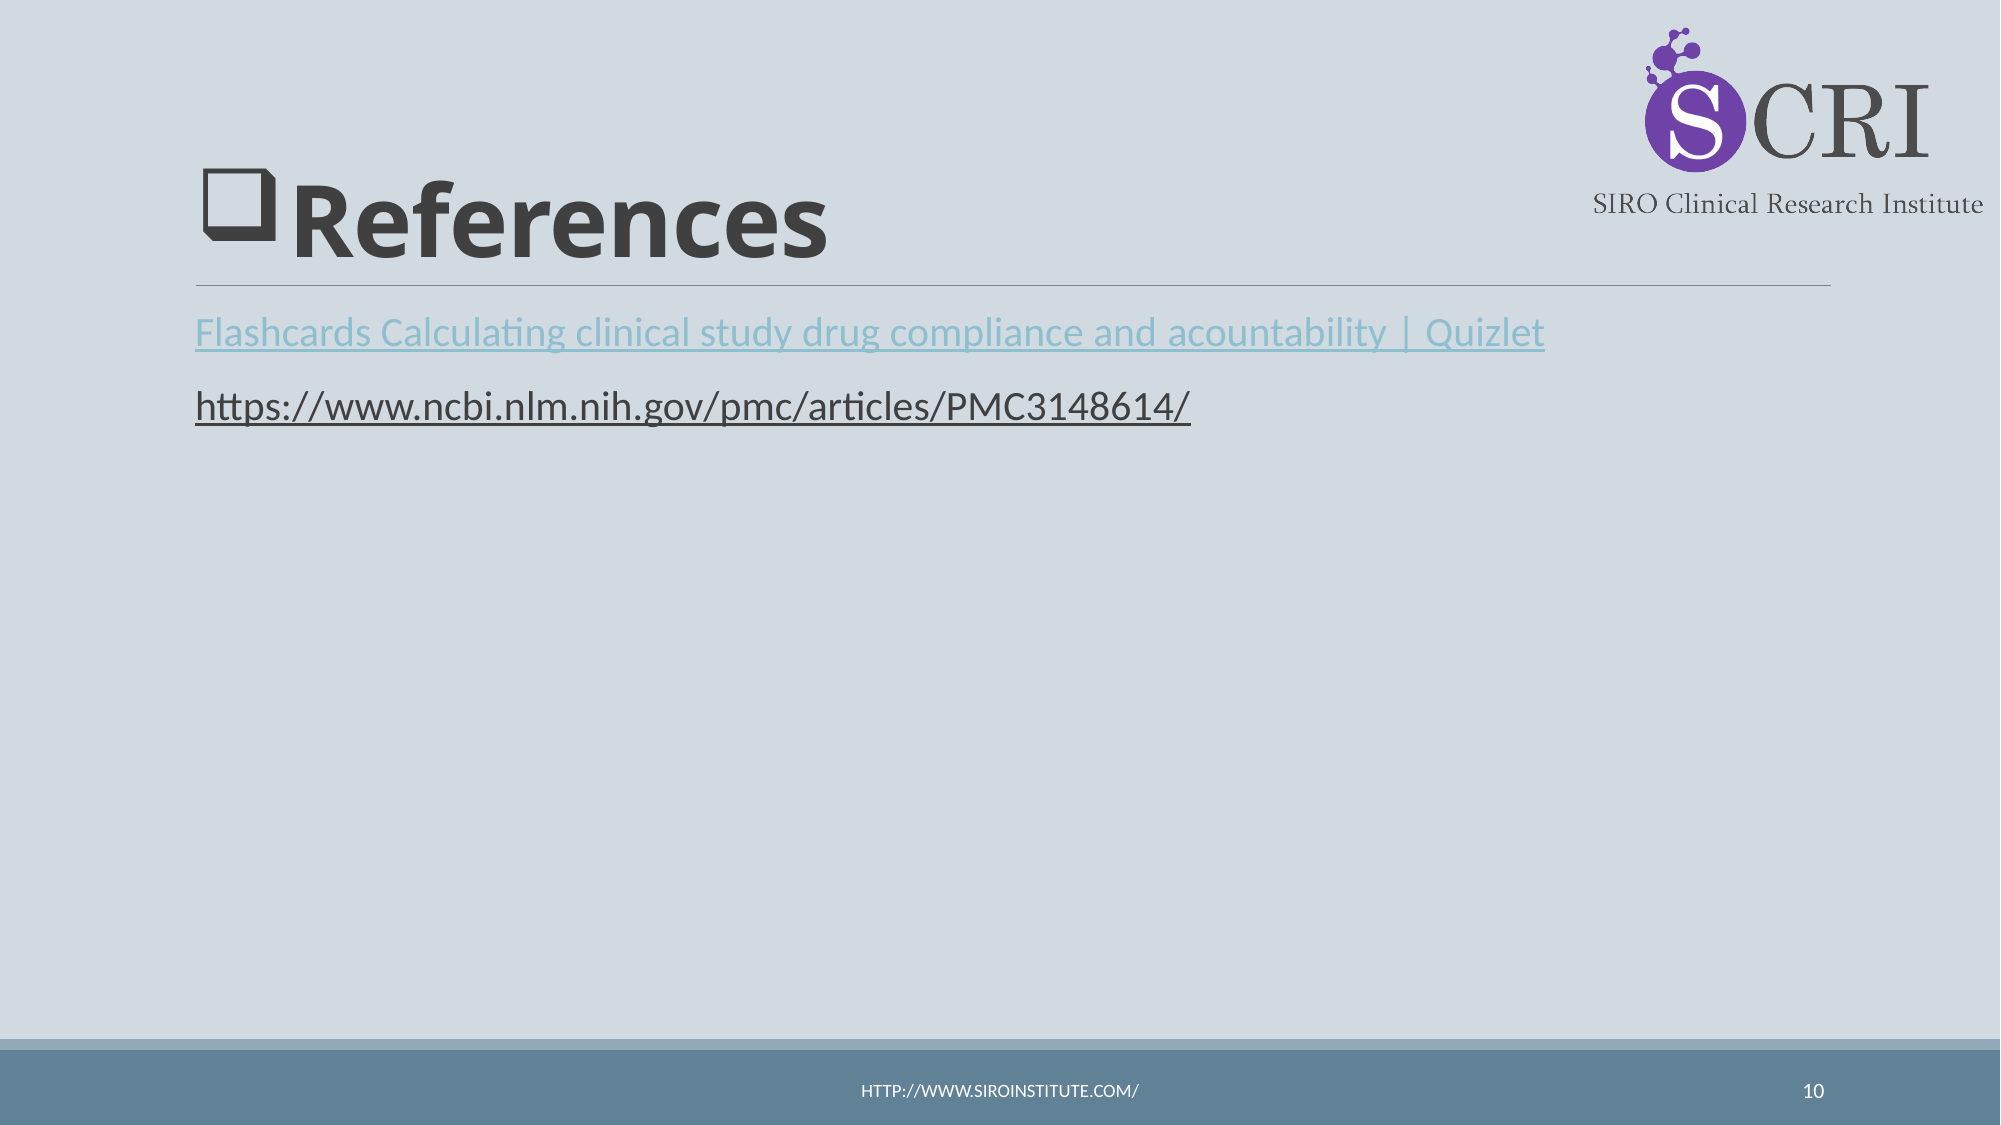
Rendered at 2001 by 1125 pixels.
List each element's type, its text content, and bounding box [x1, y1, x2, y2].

list Flashcards Calculating clinical study drug compliance and acountability | Quizlet https://www.ncbi.nlm.nih.gov/pmc/articles/PMC3148614/ [180, 302, 1830, 963]
footer http://www.siroinstitute.com/ [604, 1059, 1396, 1120]
picture [1547, 0, 2000, 338]
title References [180, 47, 1544, 285]
slide_number 10 [1624, 1059, 1840, 1120]
